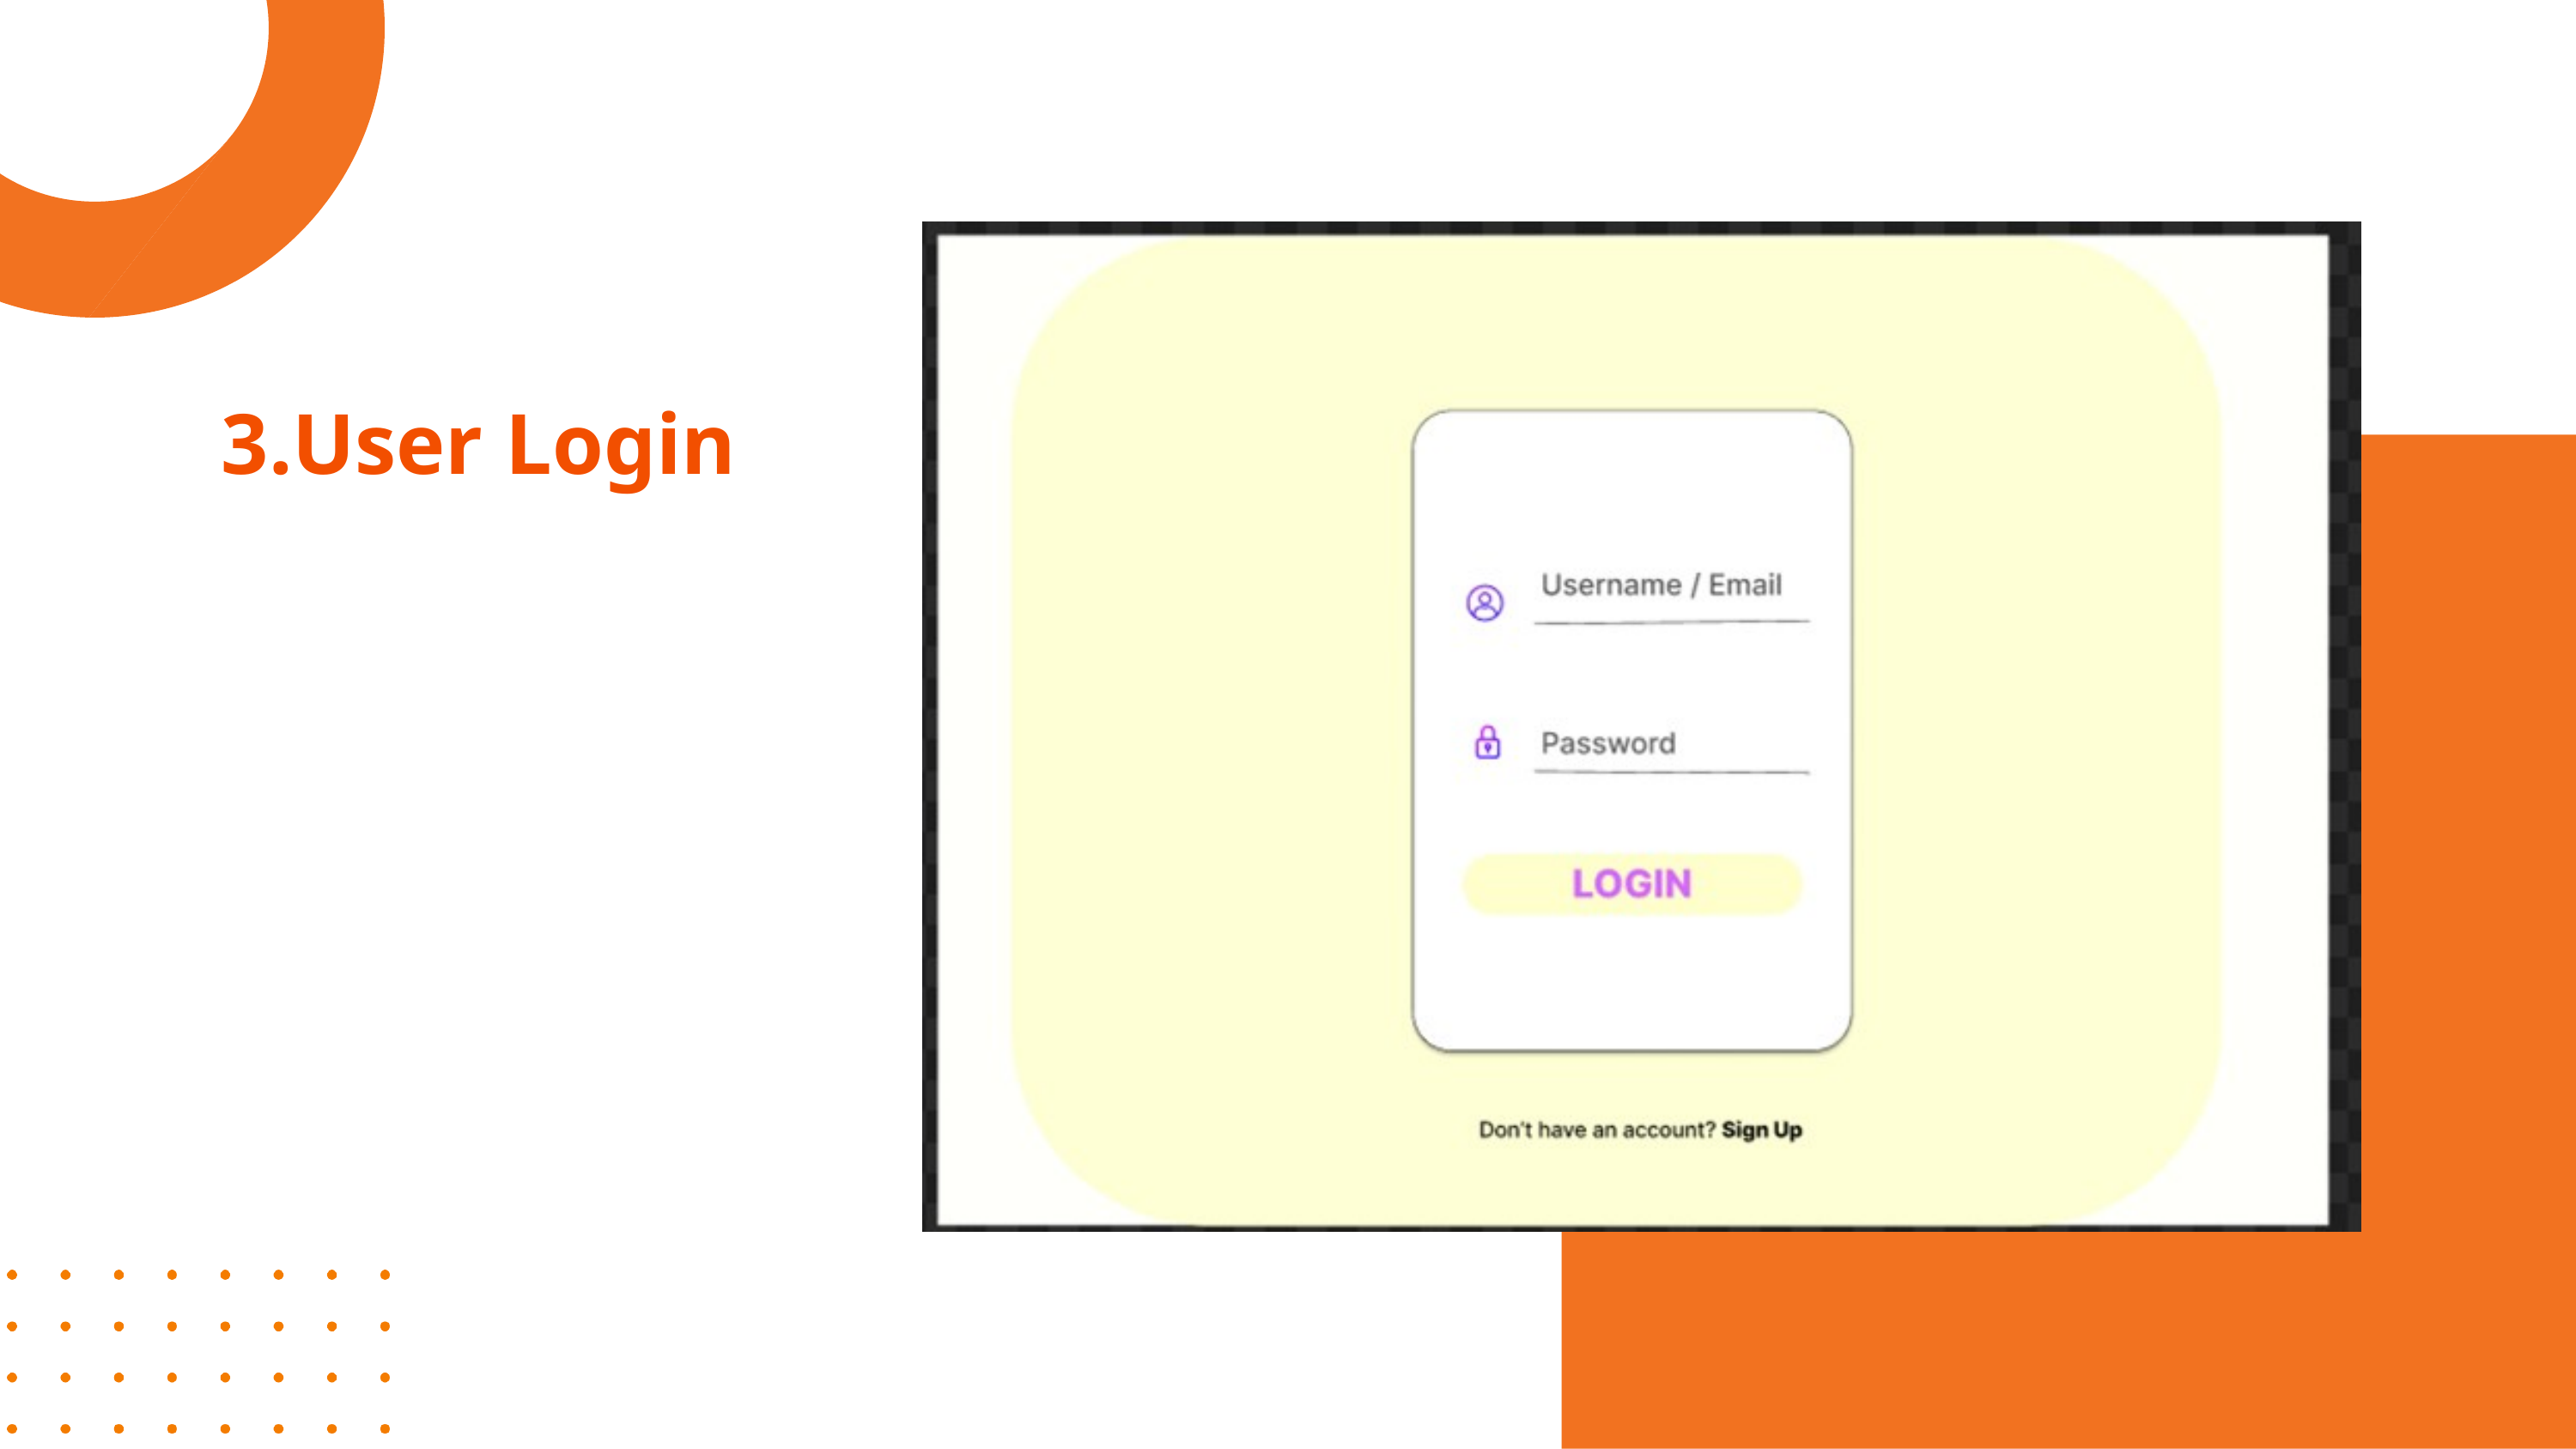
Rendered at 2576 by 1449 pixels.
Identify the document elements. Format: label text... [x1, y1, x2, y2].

title 3.User Login [219, 389, 740, 634]
picture [7, 1270, 390, 1434]
picture [922, 221, 2361, 1233]
